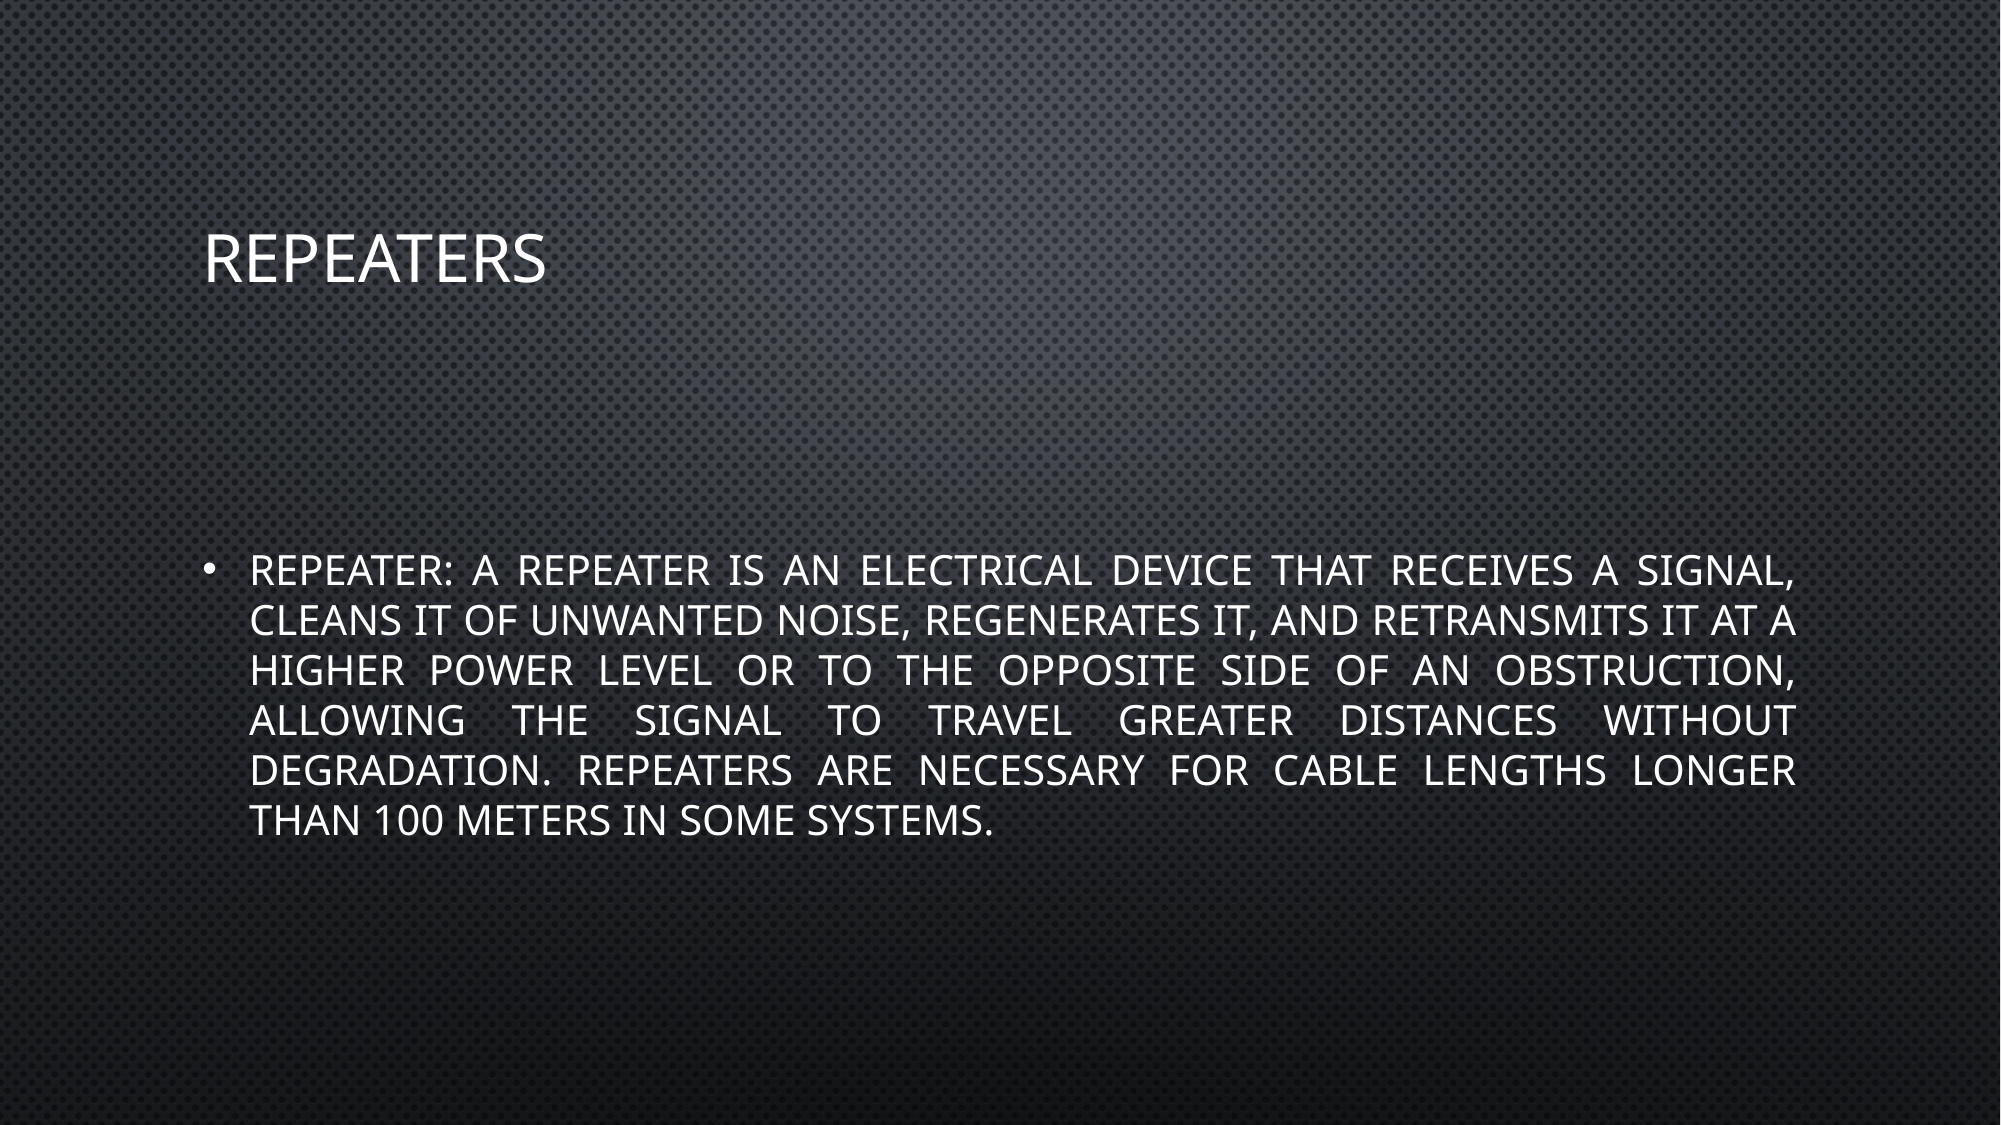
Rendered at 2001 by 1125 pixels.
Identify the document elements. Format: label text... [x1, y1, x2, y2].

list Repeater: A repeater is an electrical device that receives a signal, cleans it of unwanted noise, regenerates it, and retransmits it at a higher power level or to the opposite side of an obstruction, allowing the signal to travel greater distances without degradation. Repeaters are necessary for cable lengths longer than 100 meters in some systems. [187, 437, 1813, 950]
title Repeaters [187, 99, 1813, 413]
